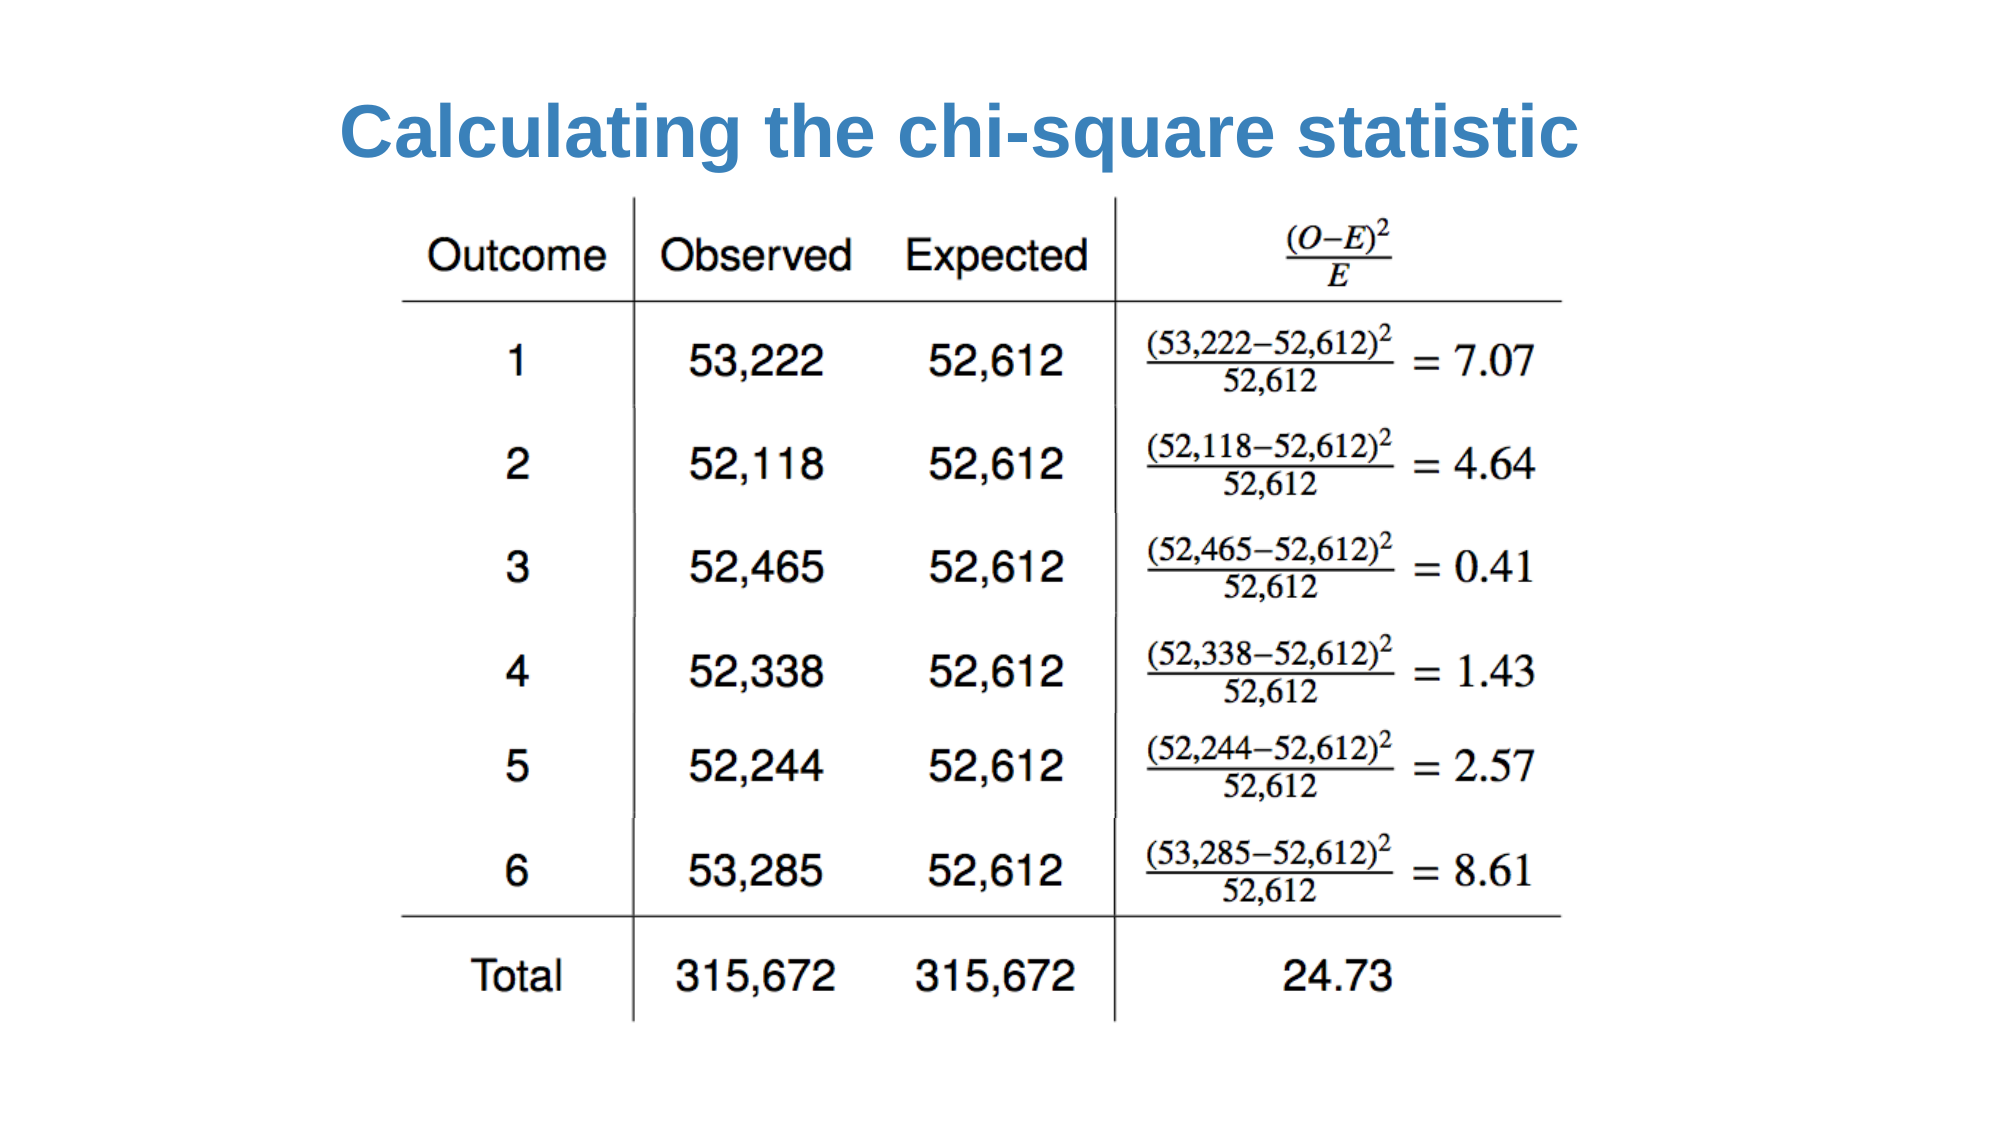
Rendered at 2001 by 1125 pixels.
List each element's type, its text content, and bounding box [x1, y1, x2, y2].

picture [281, 194, 1676, 1027]
title Calculating the chi-square statistic [324, 0, 1675, 188]
